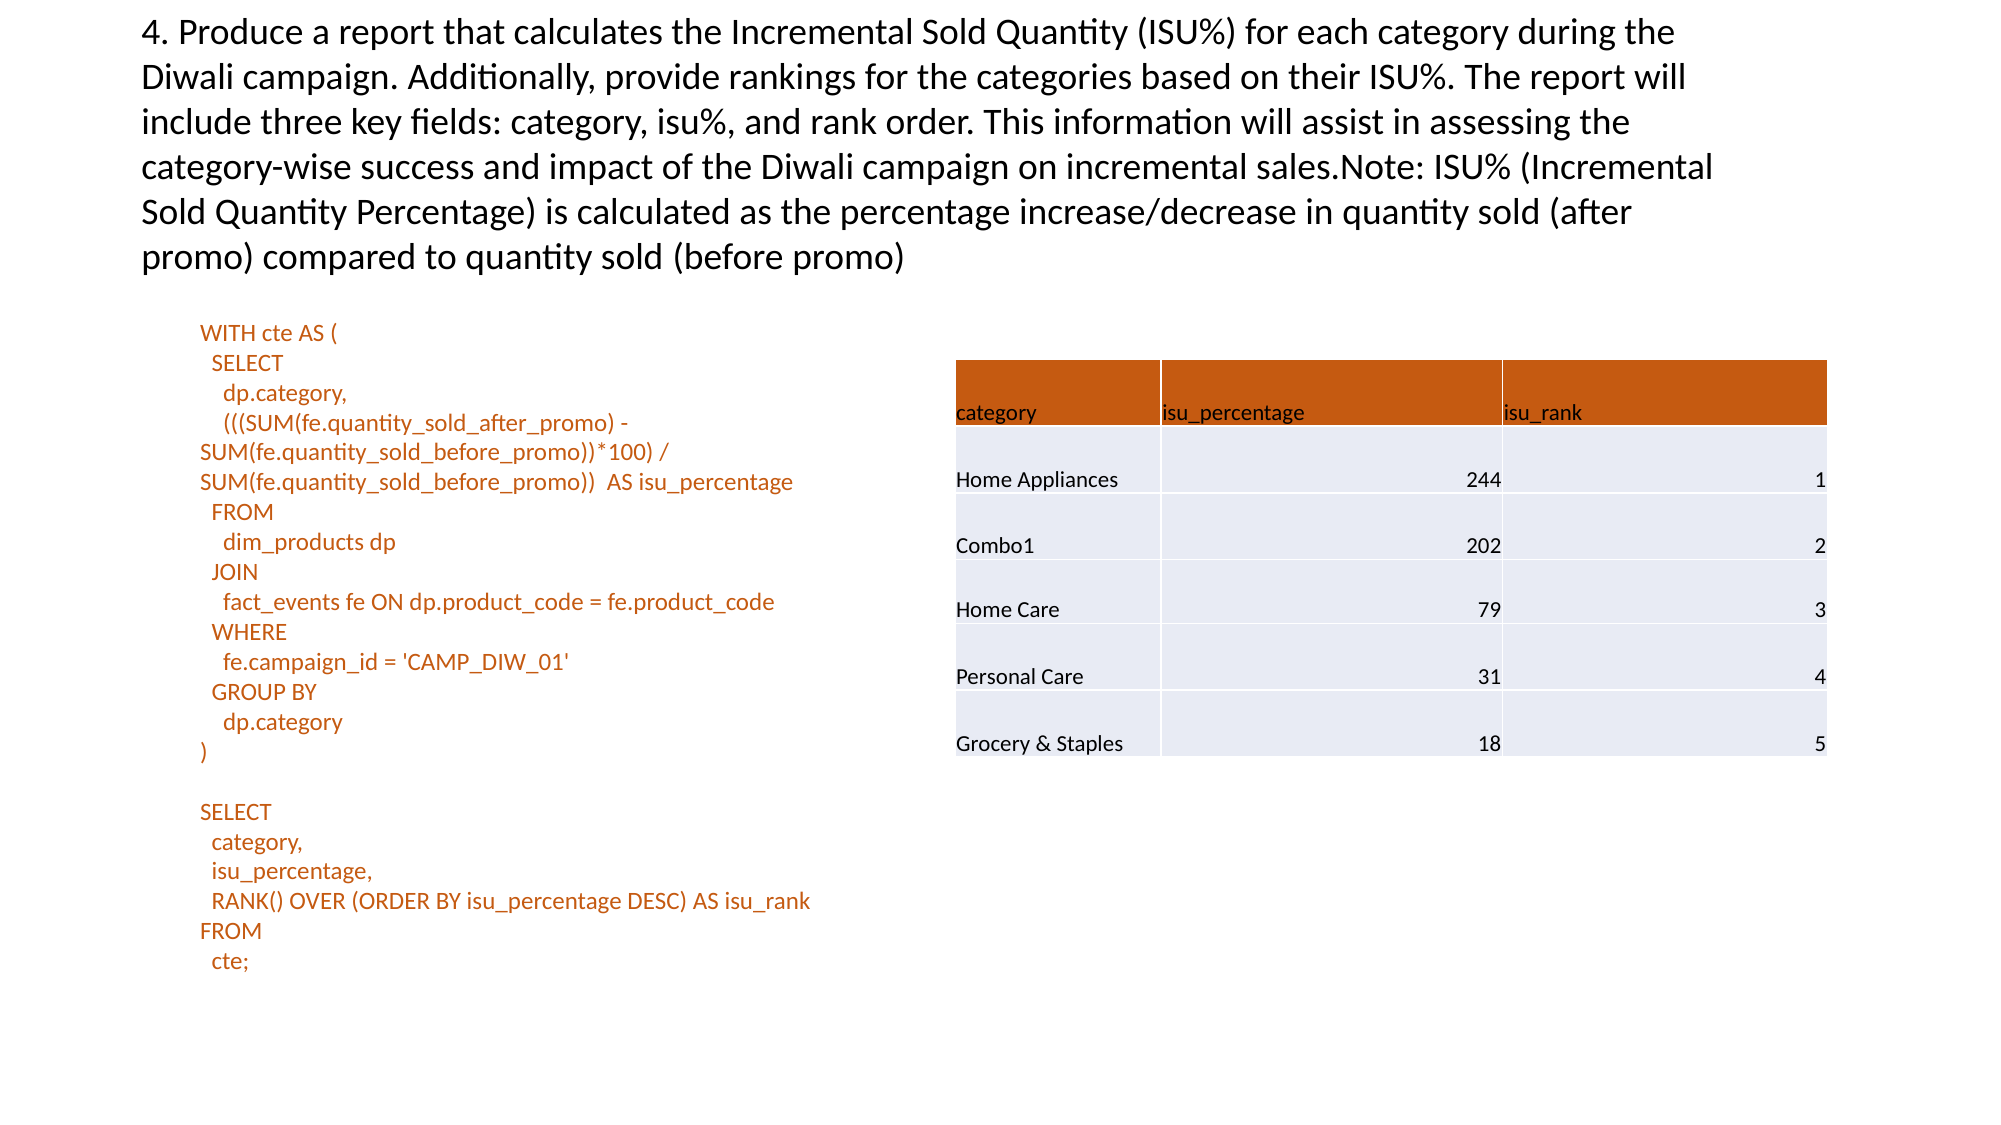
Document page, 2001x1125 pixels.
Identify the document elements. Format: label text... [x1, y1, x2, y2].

table_cell 18 [1162, 691, 1502, 756]
table_cell 2 [1503, 494, 1827, 559]
table_cell 5 [1503, 691, 1827, 756]
table_cell 79 [1162, 560, 1502, 623]
table_cell 3 [1503, 560, 1827, 623]
text_box 4. Produce a report that calculates the Incremental Sold Quantity (ISU%) for each category during the Diwali campaign. Additionally, provide rankings for the categories based on their ISU%. The report will include three key fields: category, isu%, and rank order. This information will assist in assessing the category-wise success and impact of the Diwali campaign on incremental sales.Note: ISU% (Incremental Sold Quantity Percentage) is calculated as the percentage increase/decrease in quantity sold (after promo) compared to quantity sold (before promo) [126, 0, 1739, 285]
text_box WITH cte AS ( SELECT dp.category, (((SUM(fe.quantity_sold_after_promo) - SUM(fe.quantity_sold_before_promo))*100) / SUM(fe.quantity_sold_before_promo)) AS isu_percentage FROM dim_products dp JOIN fact_events fe ON dp.product_code = fe.product_code WHERE fe.campaign_id = 'CAMP_DIW_01' GROUP BY dp.category ) SELECT category, isu_percentage, RANK() OVER (ORDER BY isu_percentage DESC) AS isu_rank FROM cte; [185, 308, 899, 983]
table_cell 1 [1503, 427, 1827, 492]
table_cell 4 [1503, 624, 1827, 689]
table_cell 244 [1162, 427, 1502, 492]
table_cell 202 [1162, 494, 1502, 559]
table_cell Combo1 [956, 494, 1160, 559]
table_cell Grocery & Staples [956, 691, 1160, 756]
table_header isu_percentage [1162, 360, 1502, 425]
table_cell Personal Care [956, 624, 1160, 689]
table_cell Home Appliances [956, 427, 1160, 492]
table_cell 31 [1162, 624, 1502, 689]
table_cell Home Care [956, 560, 1160, 623]
table_header isu_rank [1503, 360, 1827, 425]
table_header category [956, 360, 1160, 425]
